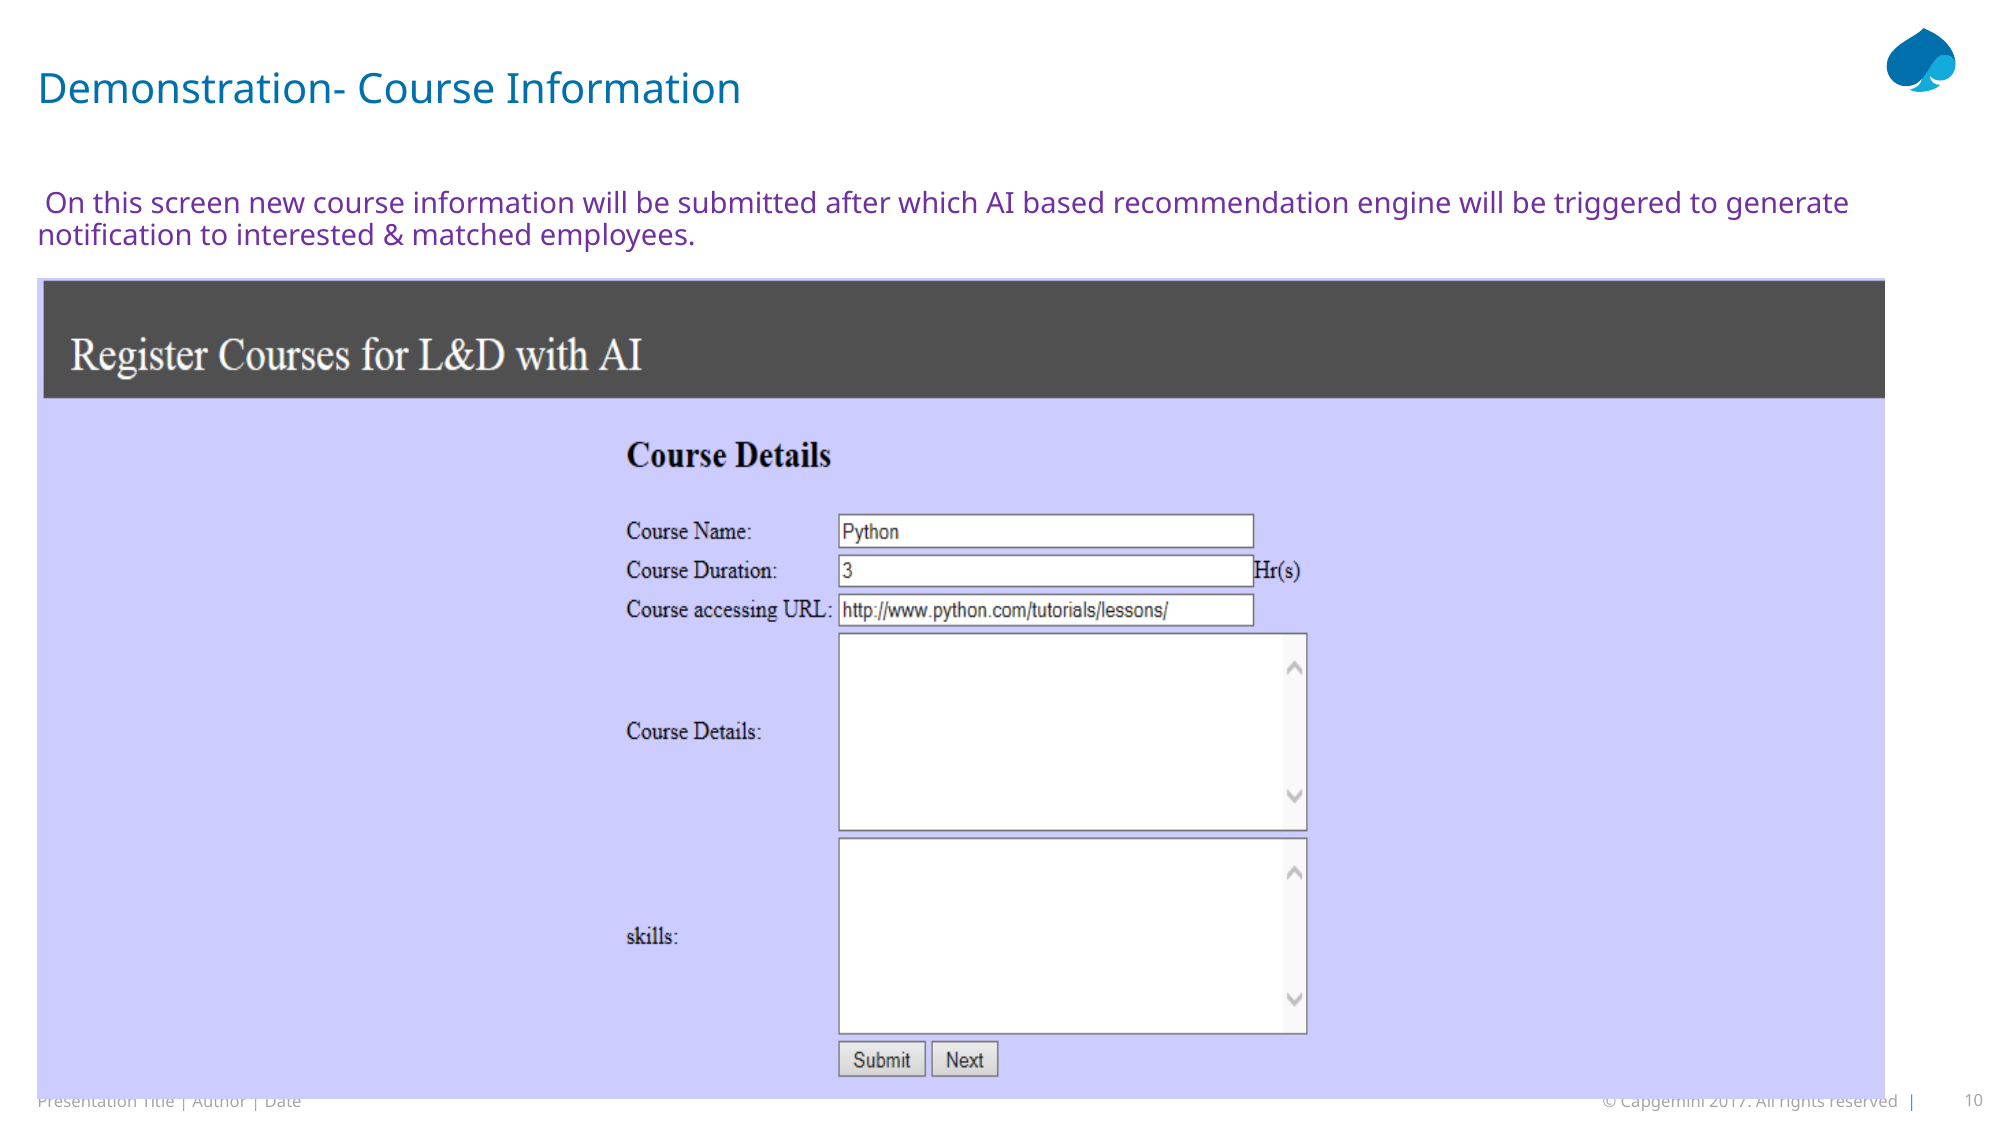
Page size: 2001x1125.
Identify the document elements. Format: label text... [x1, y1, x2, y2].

list On this screen new course information will be submitted after which AI based recommendation engine will be triggered to generate notification to interested & matched employees. [37, 188, 1957, 272]
picture [37, 278, 1885, 1099]
title Demonstration- Course Information [37, 0, 1863, 182]
